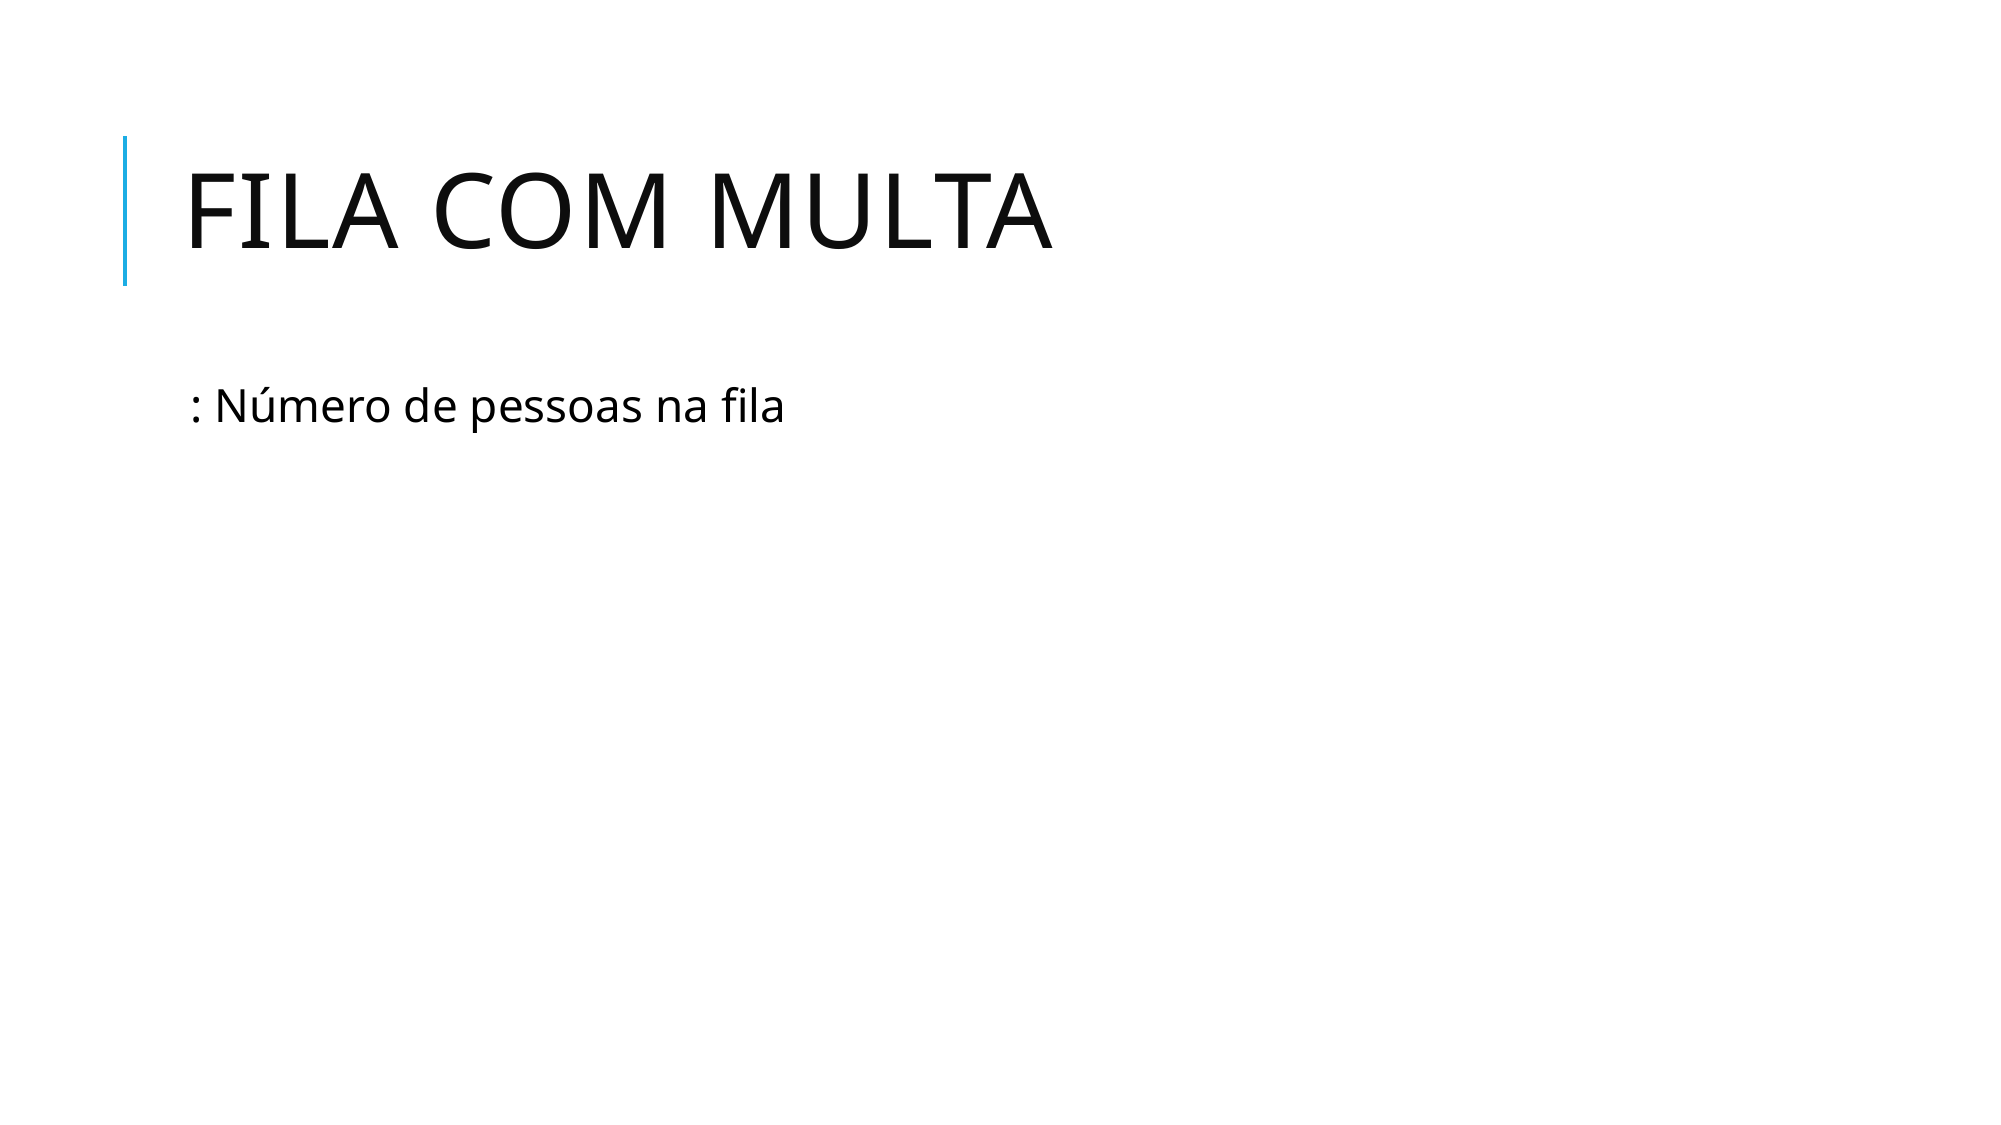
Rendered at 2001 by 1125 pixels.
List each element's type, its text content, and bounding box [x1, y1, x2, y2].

title Fila com multa [168, 96, 1763, 342]
